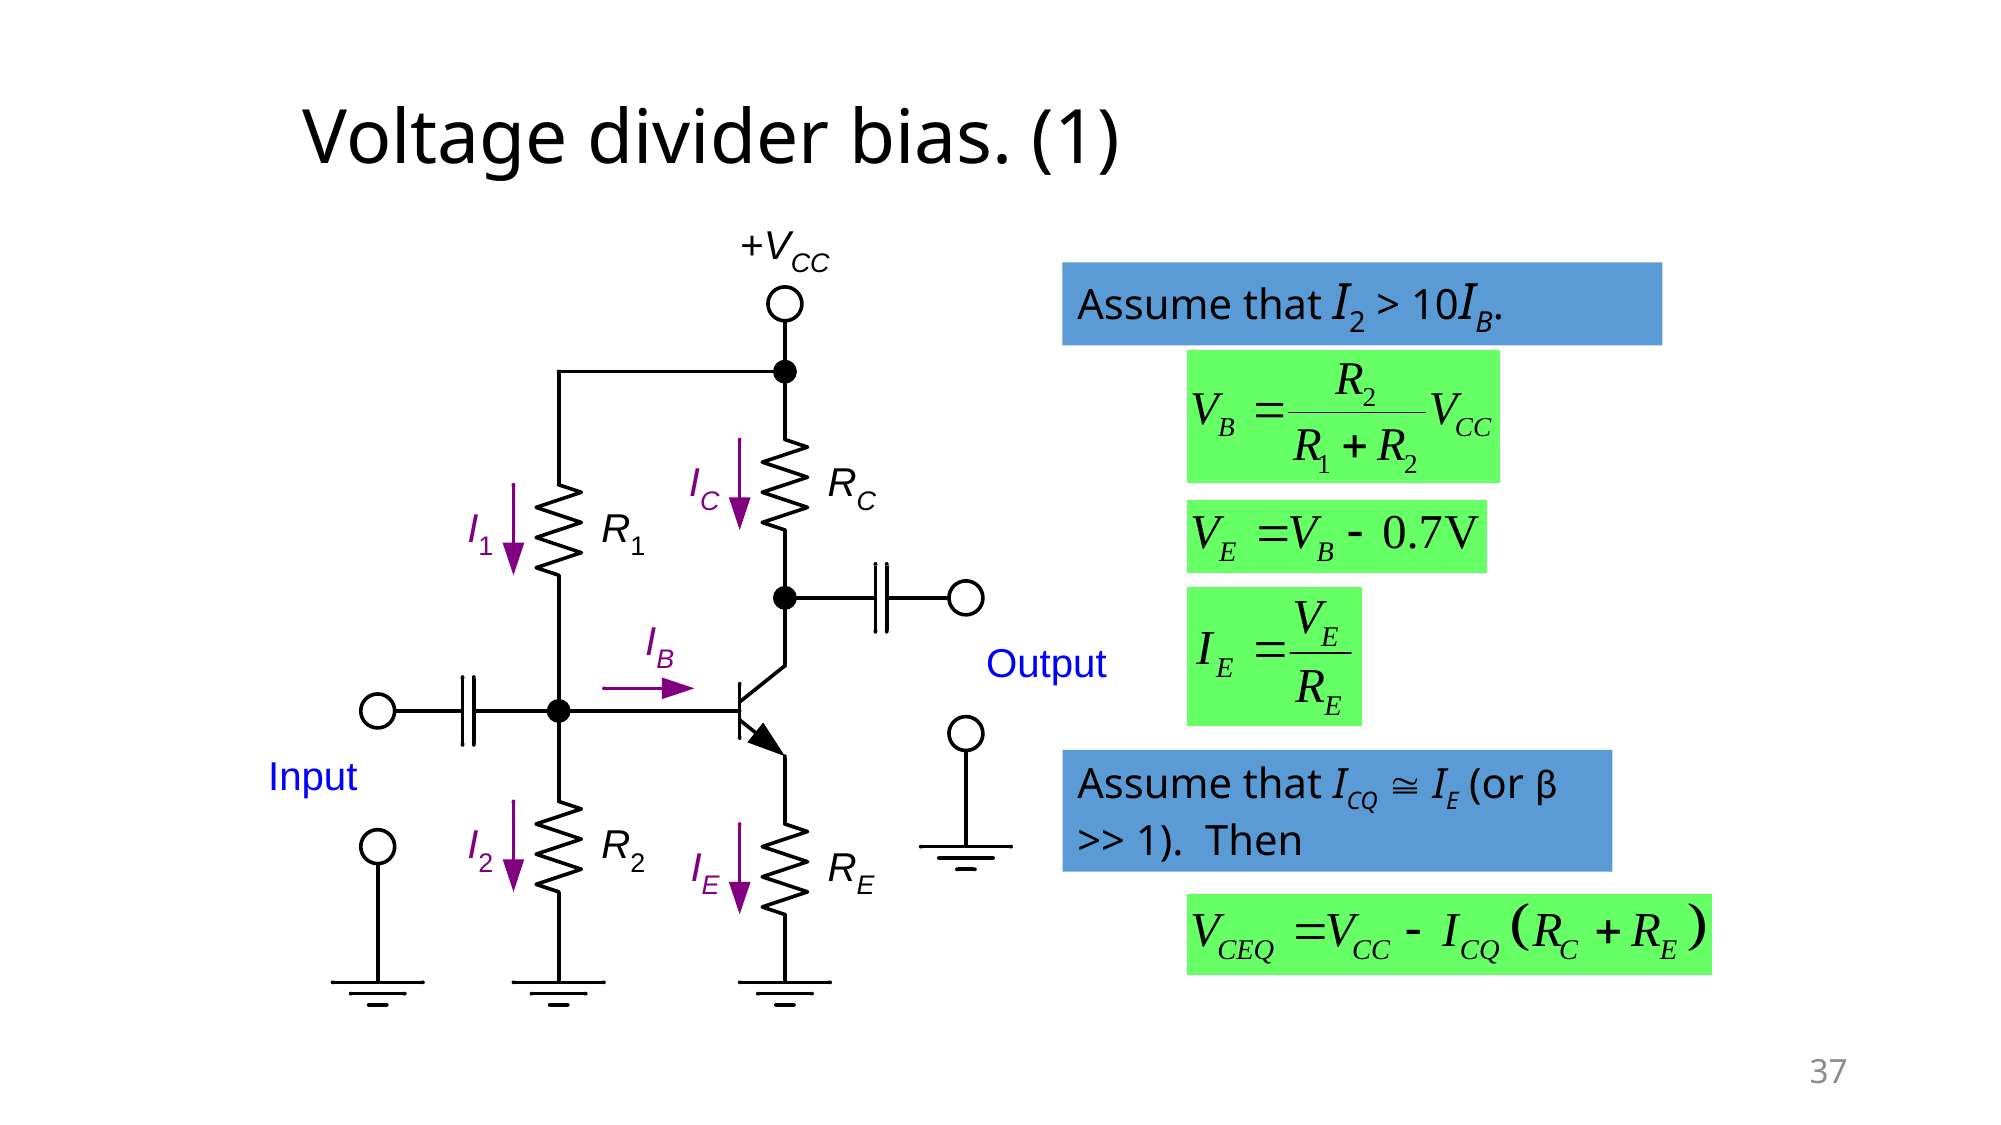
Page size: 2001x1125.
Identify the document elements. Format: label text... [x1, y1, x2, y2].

slide_number 37 [1412, 1042, 1863, 1103]
text_box Assume that I2 > 10IB. [1113, 262, 1663, 346]
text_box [1187, 349, 1500, 483]
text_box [1187, 893, 1713, 975]
title Voltage divider bias. (1) [287, 45, 1725, 233]
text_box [1187, 499, 1488, 573]
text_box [262, 211, 1113, 1013]
text_box Assume that ICQ @ IE (or β >> 1). Then [1113, 749, 1613, 872]
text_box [1187, 587, 1363, 726]
